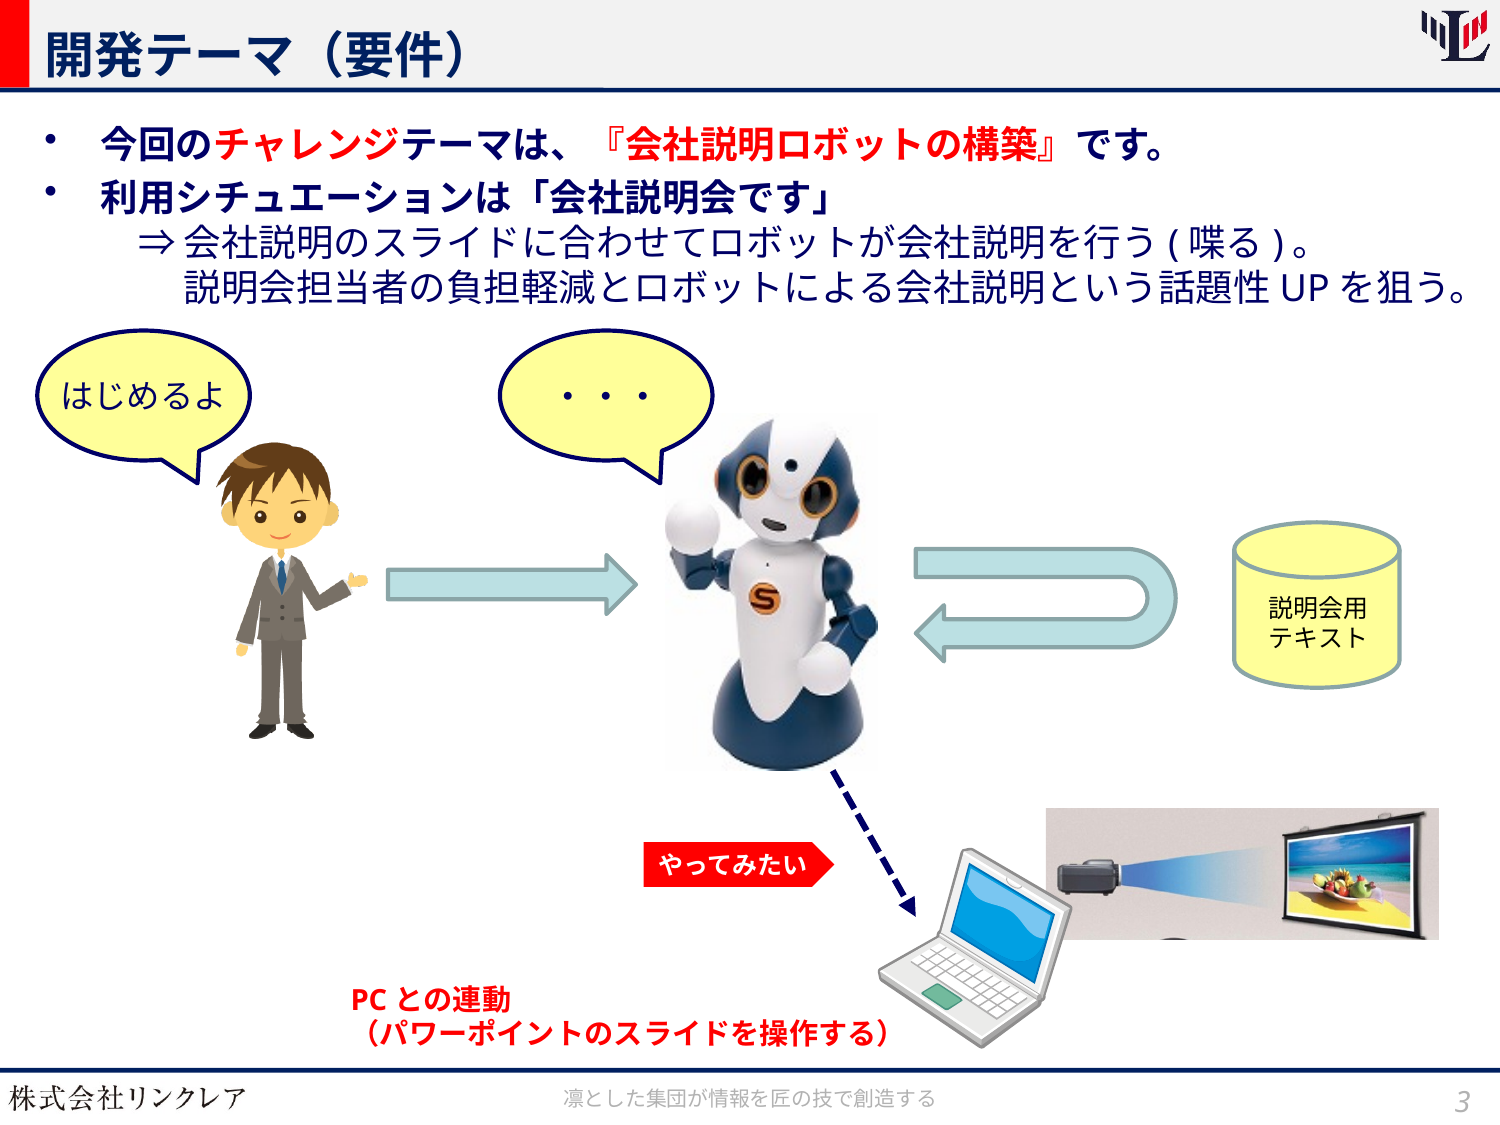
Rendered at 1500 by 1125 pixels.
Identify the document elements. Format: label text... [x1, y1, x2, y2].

picture [664, 413, 879, 770]
picture [216, 441, 369, 739]
slide_number 3 [1316, 1082, 1471, 1119]
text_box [915, 522, 1400, 688]
picture [0, 1073, 253, 1125]
text_box はじめるよ [35, 328, 252, 486]
text_box ・・・ [497, 328, 715, 486]
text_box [335, 770, 1440, 1060]
title 開発テーマ（要件） [29, 19, 1282, 88]
picture [1411, 0, 1500, 71]
text_box [385, 553, 639, 616]
list 今回のチャレンジテーマは、『会社説明ロボットの構築』です。 利用シチュエーションは「会社説明会です」 ⇒ 会社説明のスライドに合わせてロボットが会社説明を行う(喋る)。 説明会担当者の負担軽減とロボットによる会社説明という話題性UPを狙う。 [29, 113, 1471, 1047]
